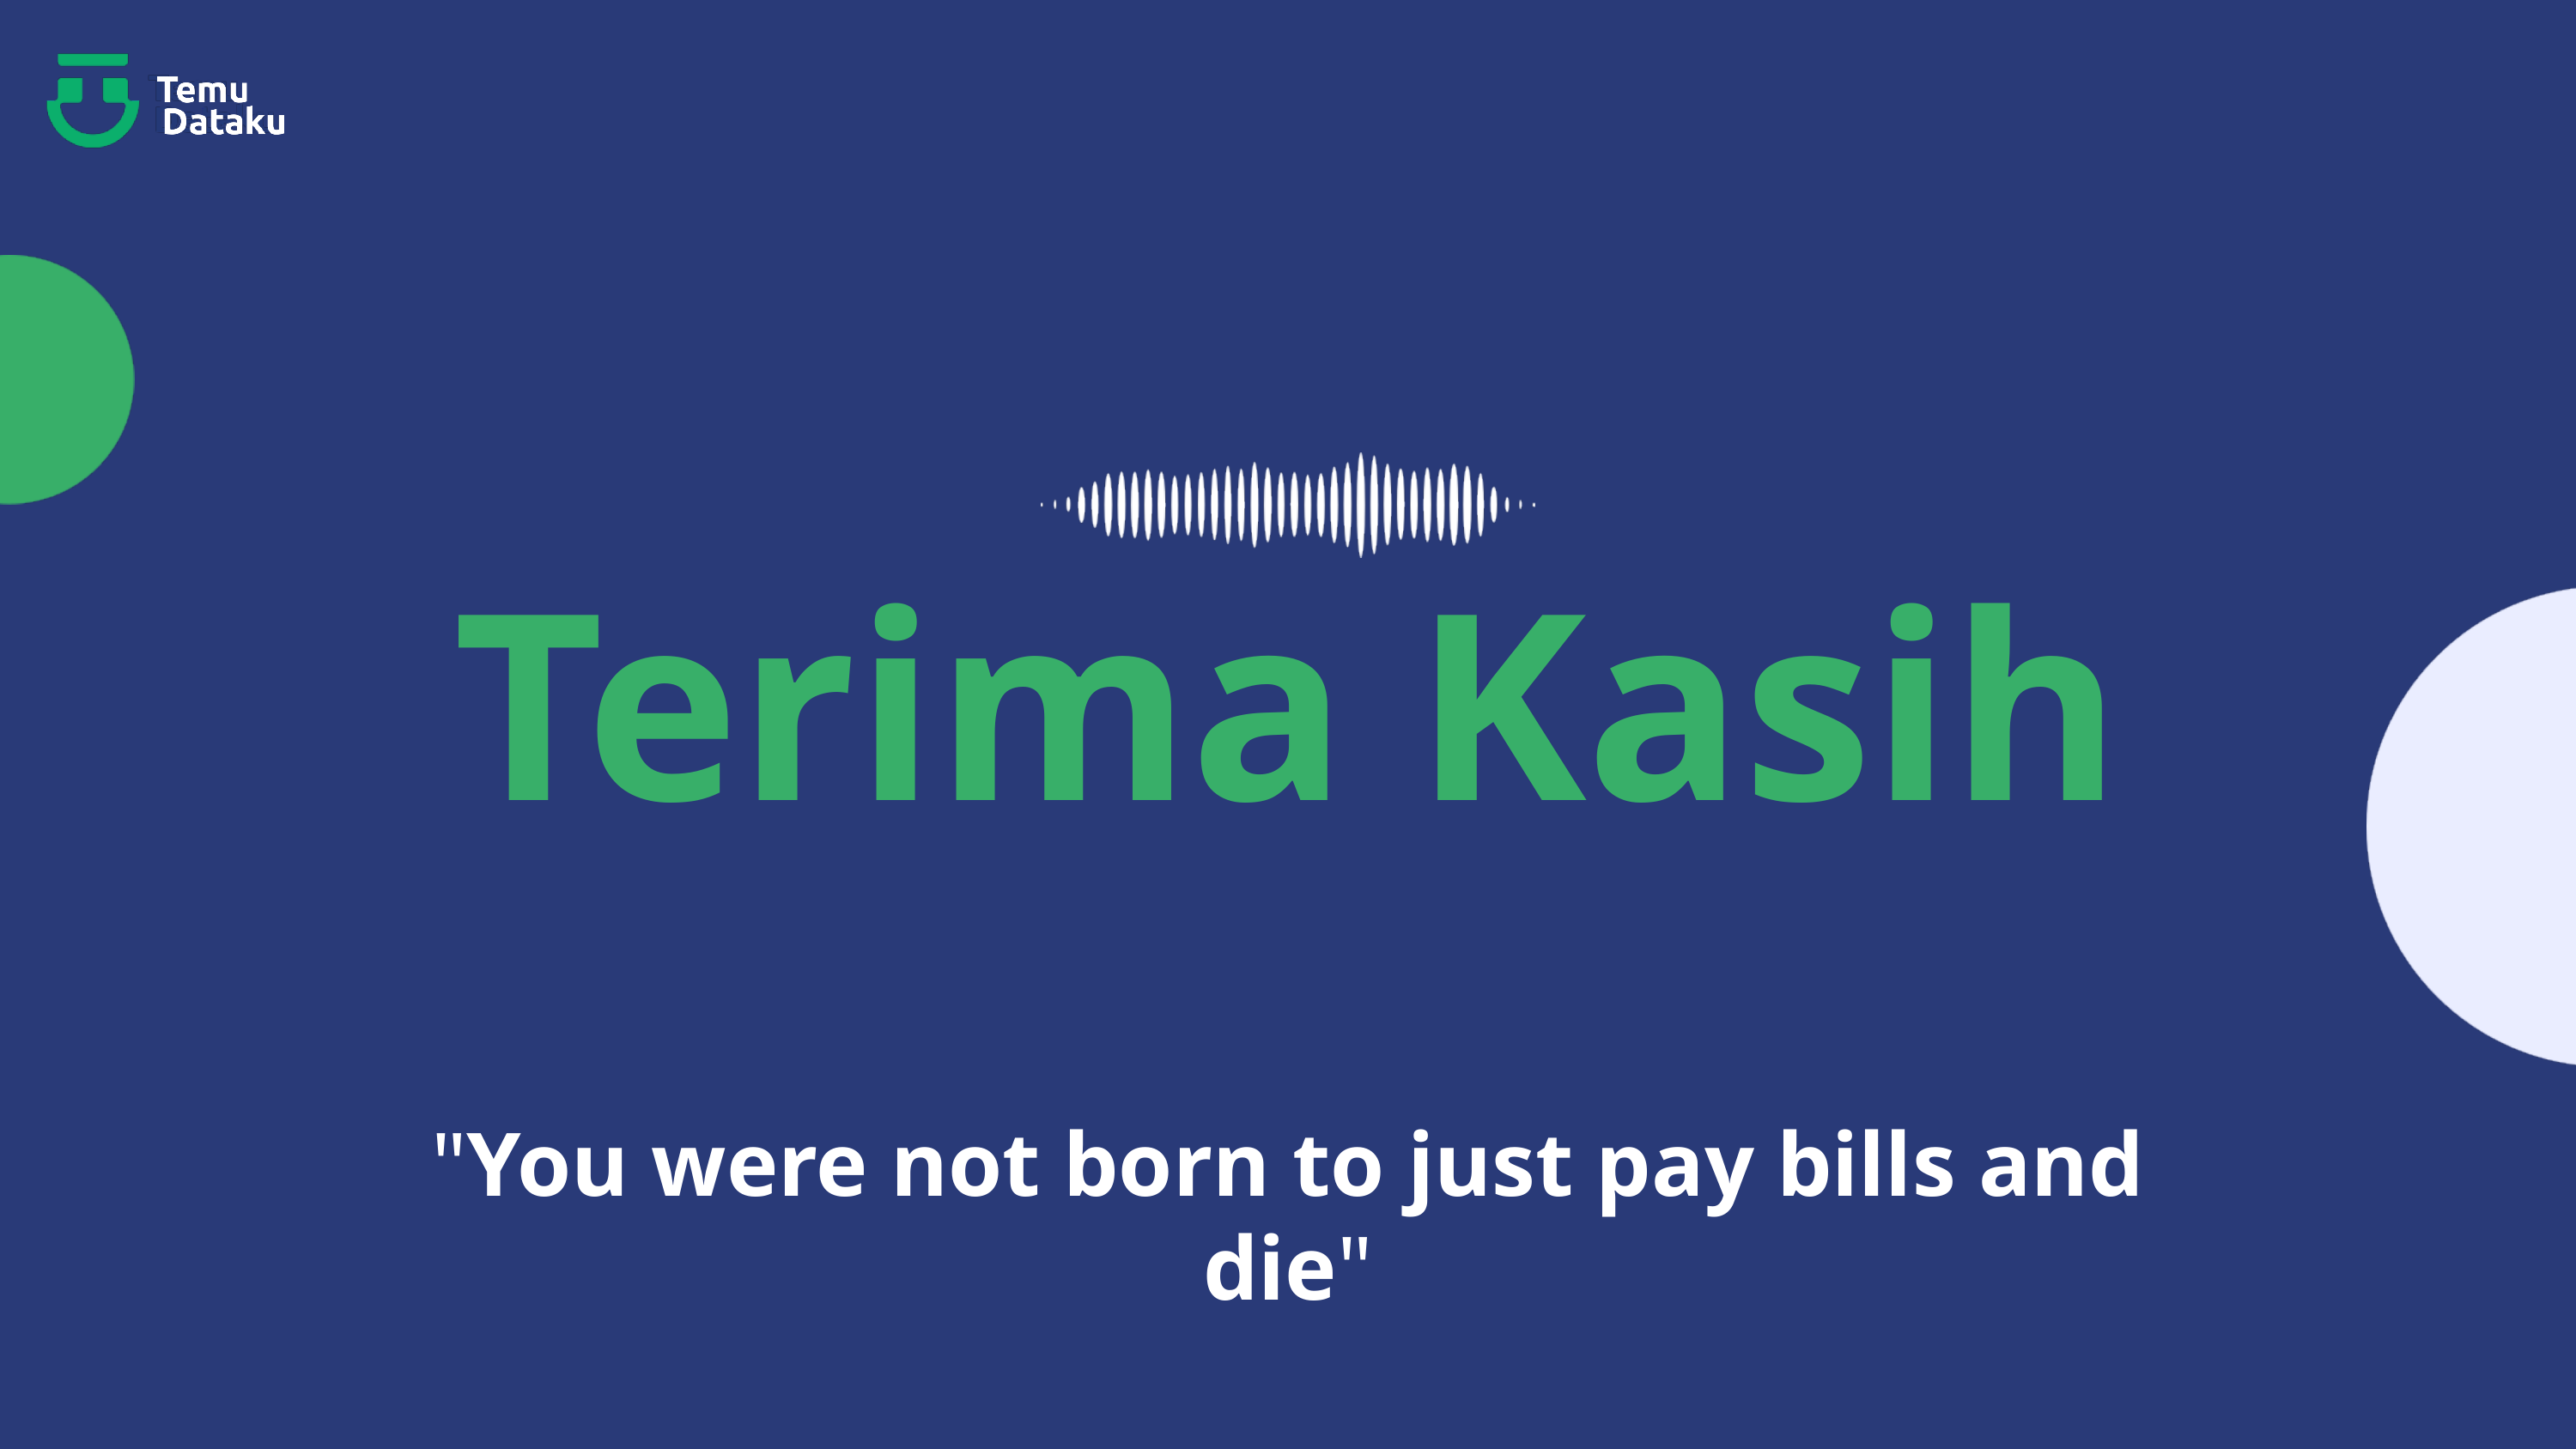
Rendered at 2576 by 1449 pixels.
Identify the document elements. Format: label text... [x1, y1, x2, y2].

picture [2366, 586, 2576, 1068]
text_box "You were not born to just pay bills and die" [394, 1113, 2182, 1234]
picture [1041, 452, 1535, 559]
picture [0, 0, 351, 505]
text_box Terima Kasih [234, 554, 2342, 918]
